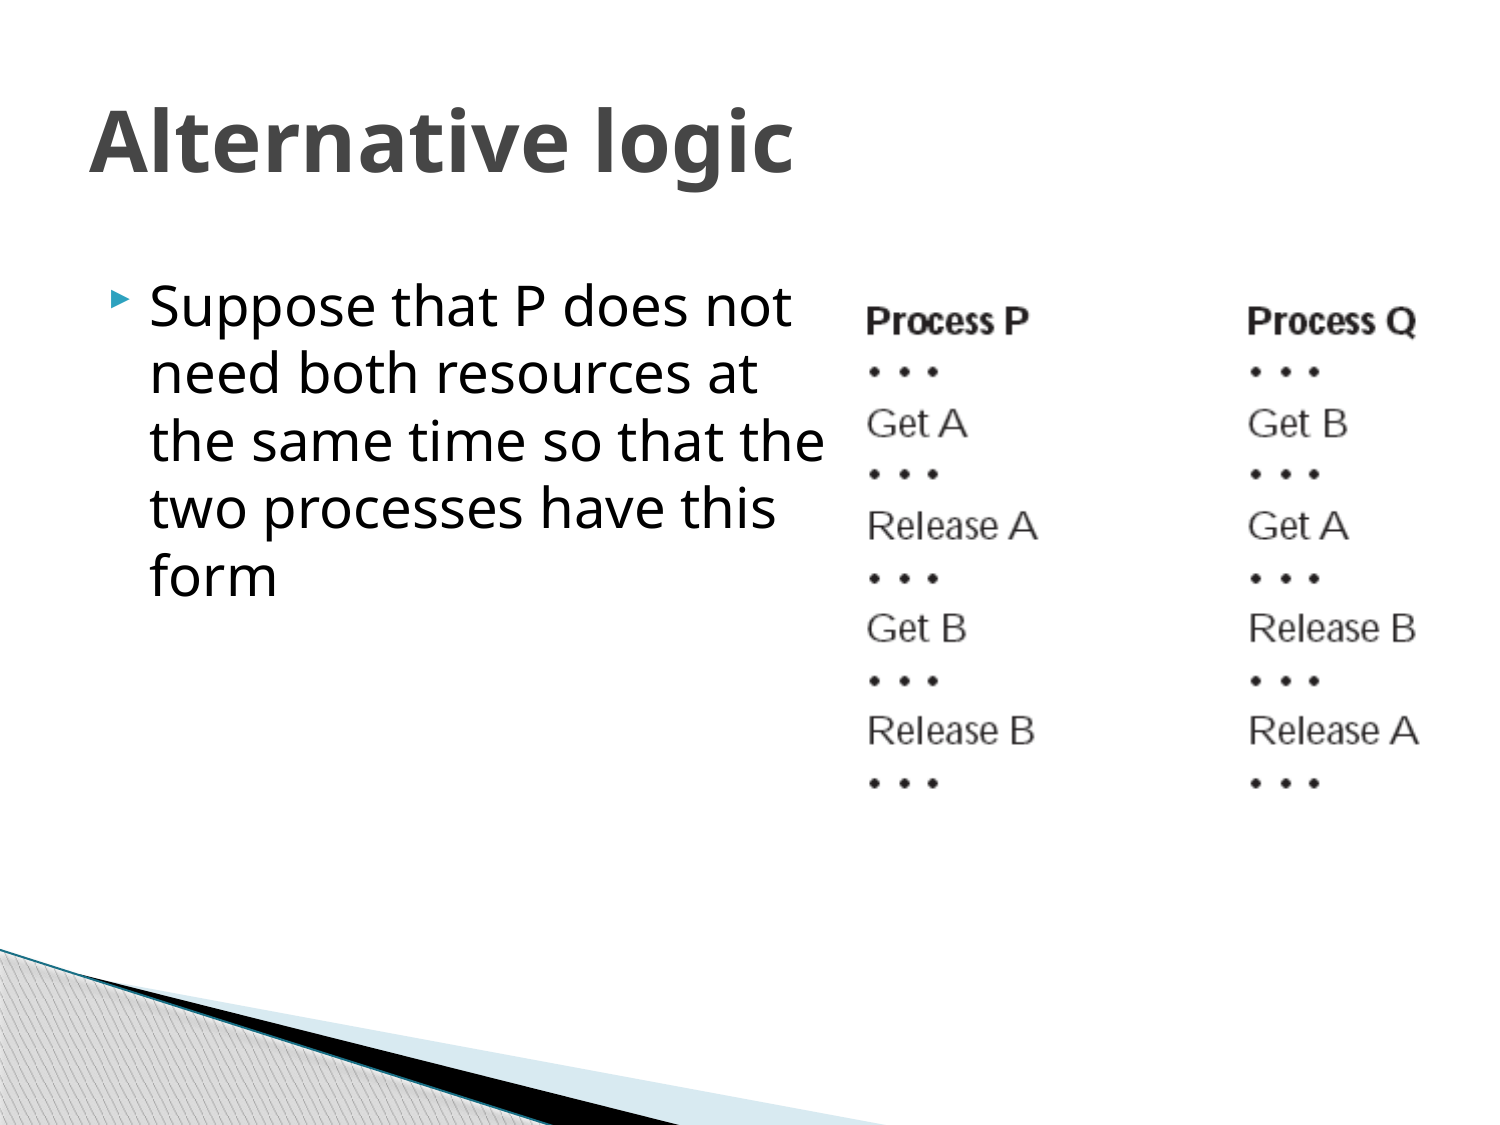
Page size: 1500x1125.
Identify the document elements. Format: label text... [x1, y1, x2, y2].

list Suppose that P does not need both resources at the same time so that the two processes have this form [74, 262, 863, 1076]
picture [840, 287, 1451, 813]
title Alternative logic [75, 45, 1425, 233]
